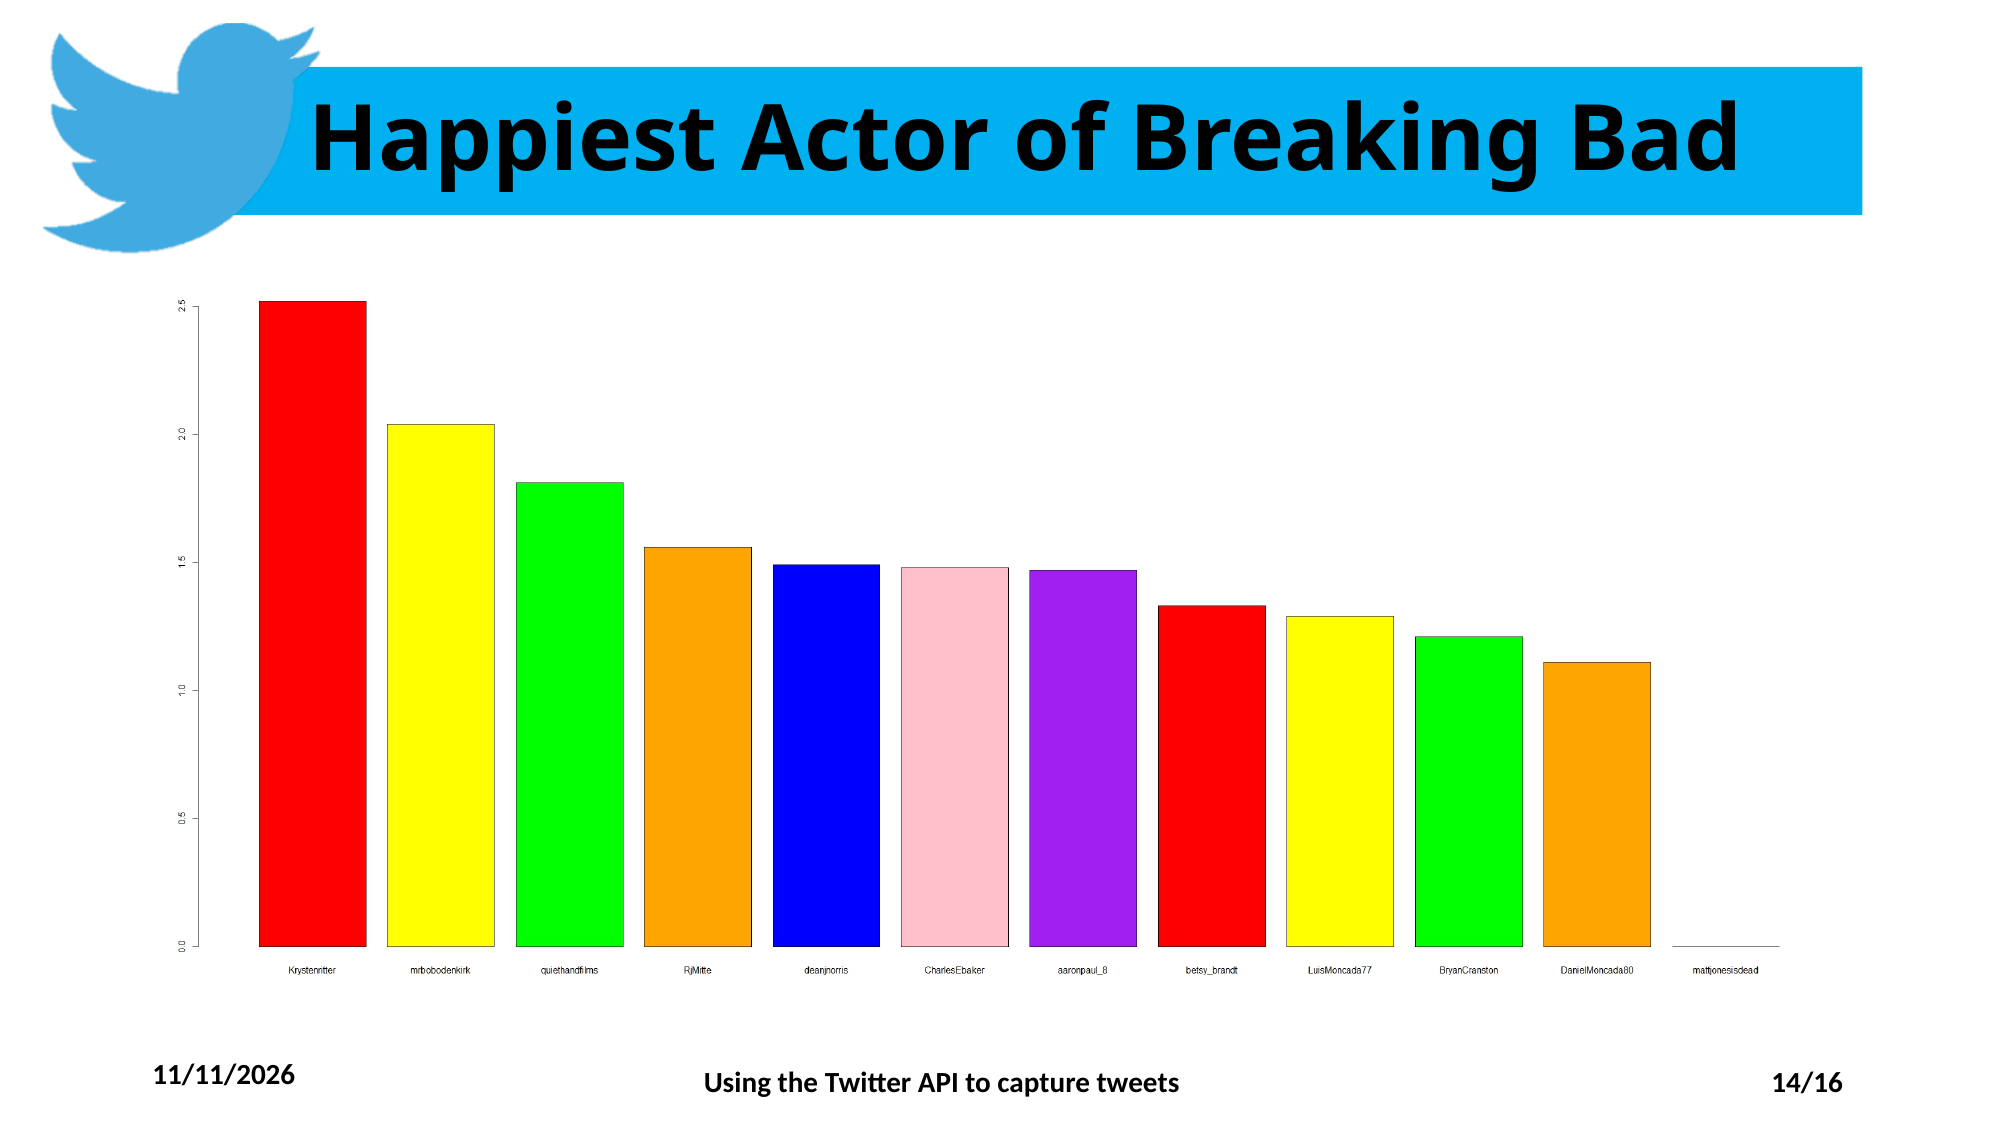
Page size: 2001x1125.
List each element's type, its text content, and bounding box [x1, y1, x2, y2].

title Happiest Actor of Breaking Bad [329, 66, 1863, 215]
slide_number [137, 1042, 588, 1103]
picture [318, 106, 329, 169]
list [153, 256, 1863, 1009]
text_box 14/16 [1756, 1055, 1863, 1106]
footer Using the Twitter API to capture tweets [604, 1050, 1280, 1111]
picture [41, 22, 329, 259]
